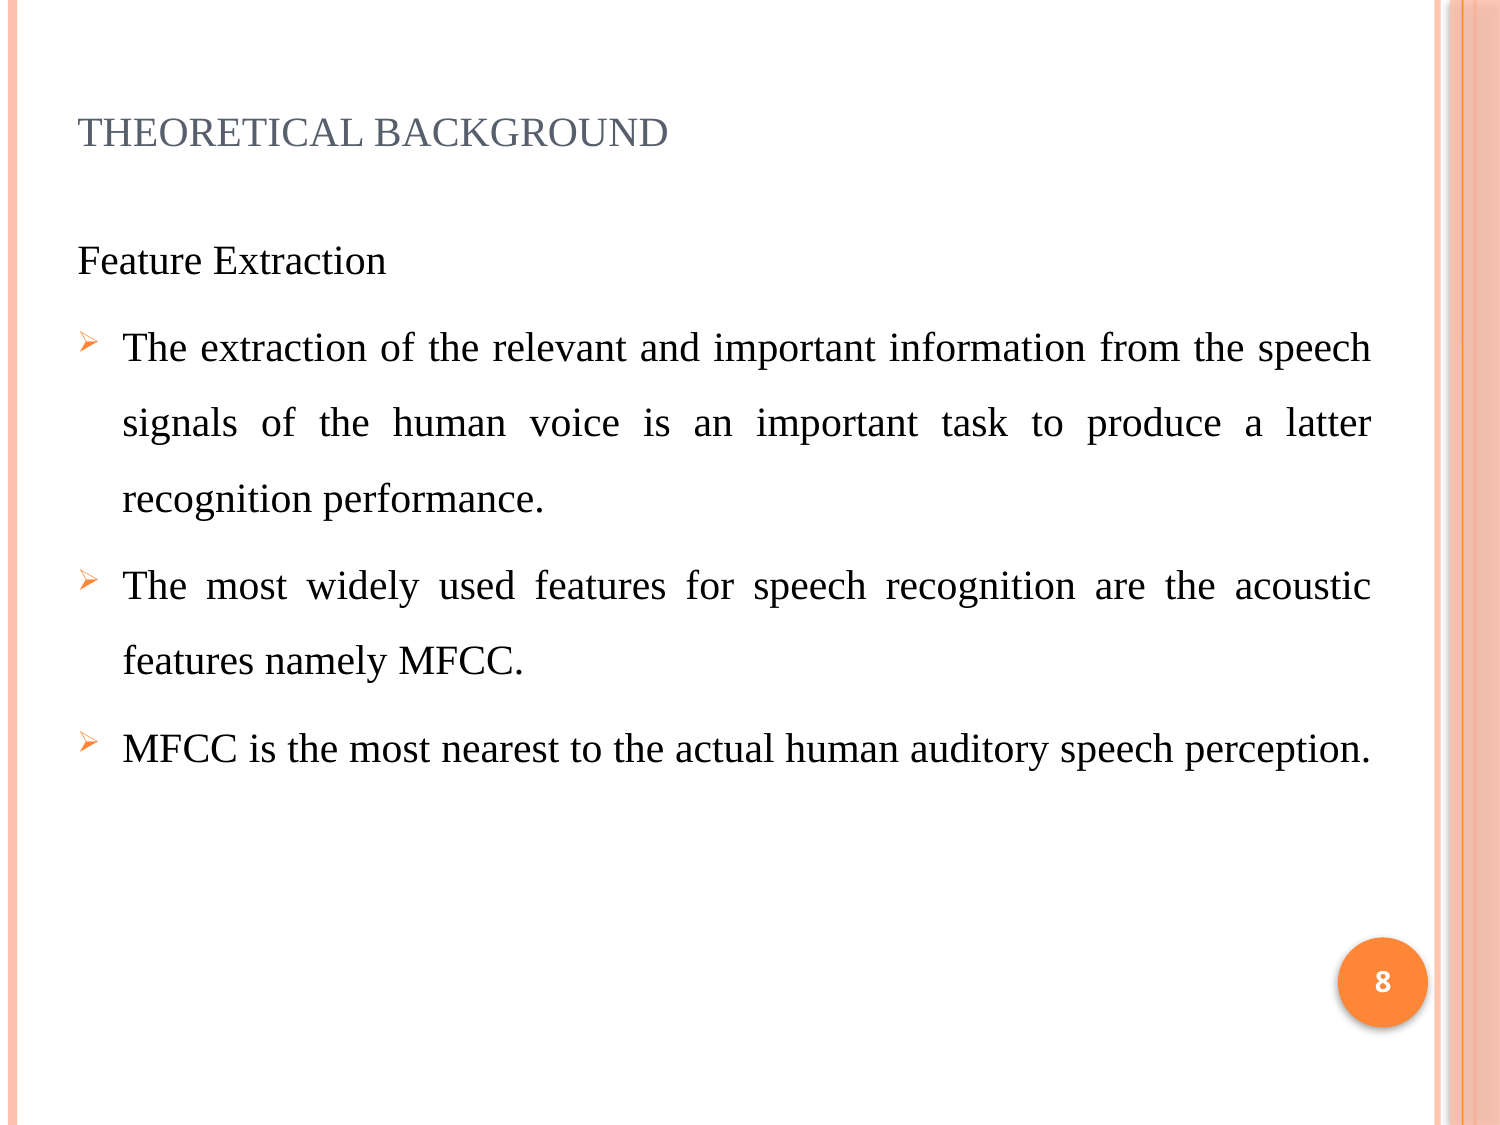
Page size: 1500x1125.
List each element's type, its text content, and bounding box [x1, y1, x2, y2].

slide_number 8 [1333, 940, 1434, 1027]
list Feature Extraction The extraction of the relevant and important information from the speech signals of the human voice is an important task to produce a latter recognition performance. The most widely used features for speech recognition are the acoustic features namely MFCC. MFCC is the most nearest to the actual human auditory speech perception. [62, 200, 1388, 1000]
title Theoretical Background [62, 0, 1288, 163]
